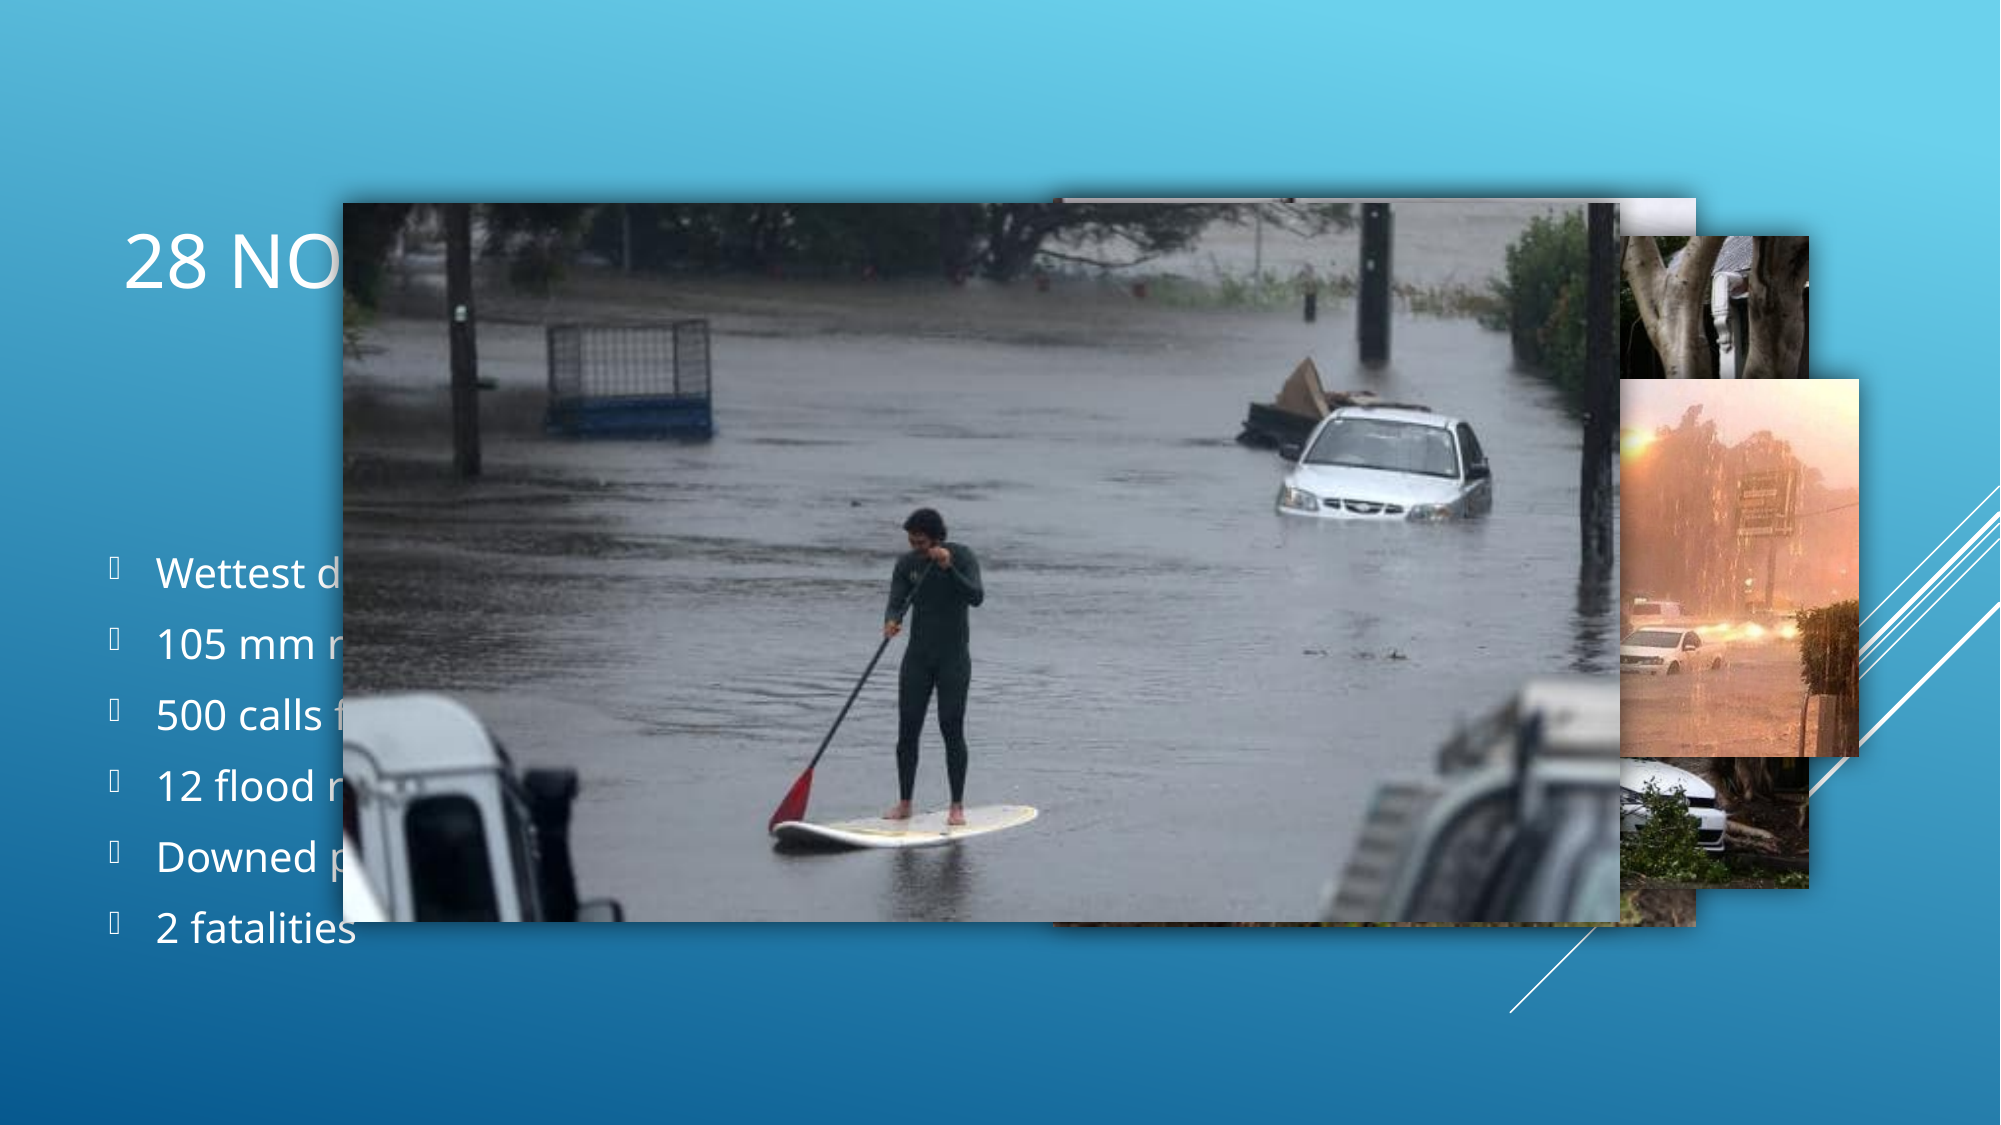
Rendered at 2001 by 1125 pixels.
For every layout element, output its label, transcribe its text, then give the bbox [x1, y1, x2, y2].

picture [342, 197, 1860, 927]
list Wettest day since 1984 105 mm rainfall in 2 hours 500 calls for assistance 12 flood rescues Downed power lines 2 fatalities [93, 535, 760, 1034]
title 28 November 2018 [35, 91, 651, 515]
